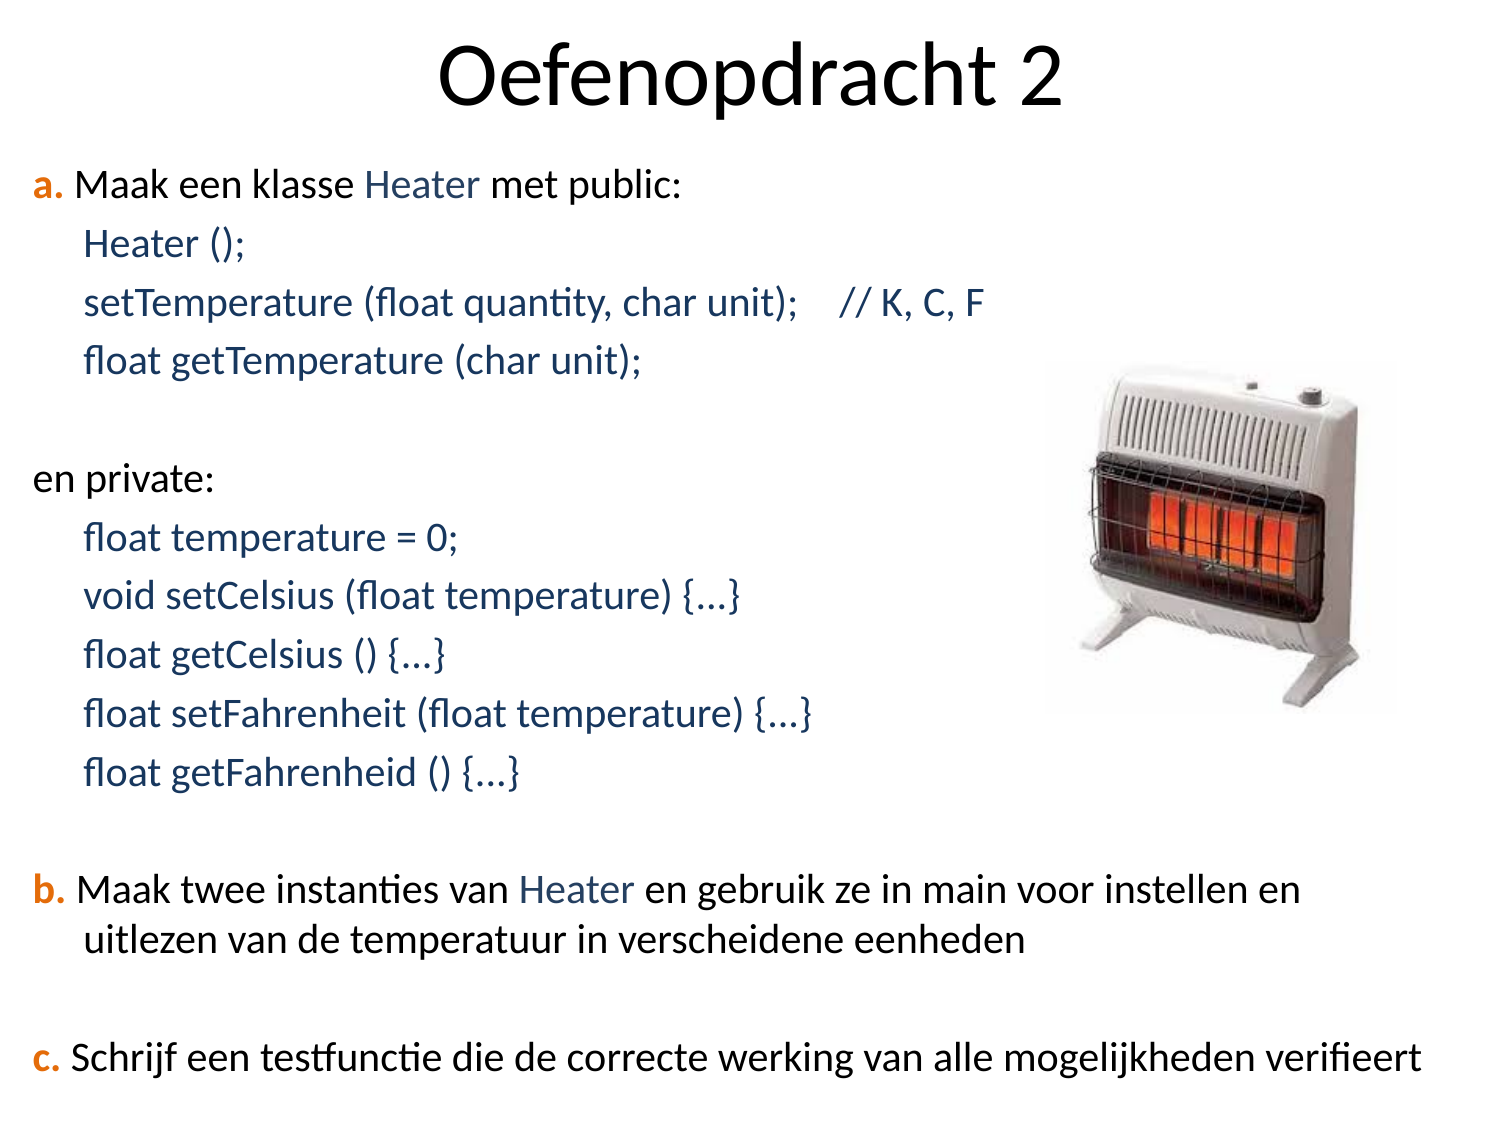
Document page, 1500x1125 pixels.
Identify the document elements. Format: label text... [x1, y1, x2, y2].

list a. Maak een klasse Heater met public: Heater (); setTemperature (float quantity, char unit); // K, C, F float getTemperature (char unit); en private: float temperature = 0; void setCelsius (float temperature) {...} float getCelsius () {...} float setFahrenheit (float temperature) {...} float getFahrenheid () {...} b. Maak twee instanties van Heater en gebruik ze in main voor instellen en uitlezen van de temperatuur in verscheidene eenheden c. Schrijf een testfunctie die de correcte werking van alle mogelijkheden verifieert [17, 149, 1447, 1125]
picture [1045, 361, 1398, 714]
title Oefenopdracht 2 [76, 0, 1427, 138]
